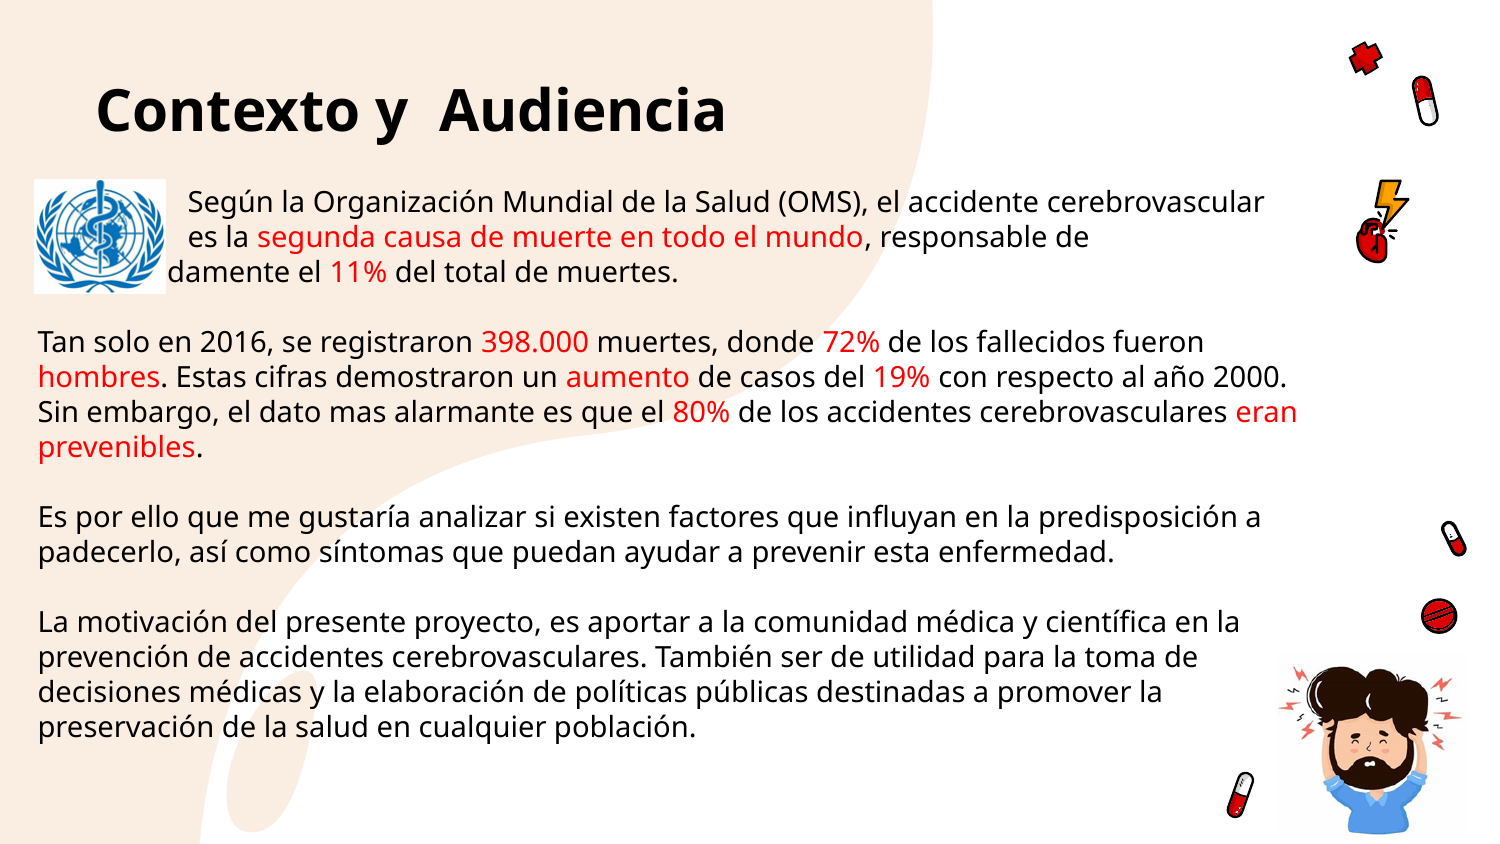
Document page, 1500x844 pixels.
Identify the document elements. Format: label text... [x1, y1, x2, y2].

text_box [1420, 598, 1458, 635]
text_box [1411, 75, 1441, 127]
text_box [1348, 40, 1384, 76]
text_box Contexto y Audiencia [80, 36, 988, 168]
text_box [1439, 520, 1469, 557]
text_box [1355, 179, 1410, 264]
picture [1275, 652, 1469, 835]
picture [34, 179, 167, 294]
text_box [1225, 771, 1255, 819]
text_box Según la Organización Mundial de la Salud (OMS), el accidente cerebrovascular es la segunda causa de muerte en todo el mundo, responsable de aproximadamente el 11% del total de muertes. Tan solo en 2016, se registraron 398.000 muertes, donde 72% de los fallecidos fueron hombres. Estas cifras demostraron un aumento de casos del 19% con respecto al año 2000. Sin embargo, el dato mas alarmante es que el 80% de los accidentes cerebrovasculares eran prevenibles. Es por ello que me gustaría analizar si existen factores que influyan en la predisposición a padecerlo, así como síntomas que puedan ayudar a prevenir esta enfermedad. La motivación del presente proyecto, es aportar a la comunidad médica y científica en la prevención de accidentes cerebrovasculares. También ser de utilidad para la toma de decisiones médicas y la elaboración de políticas públicas destinadas a promover la preservación de la salud en cualquier población. [22, 168, 1332, 758]
